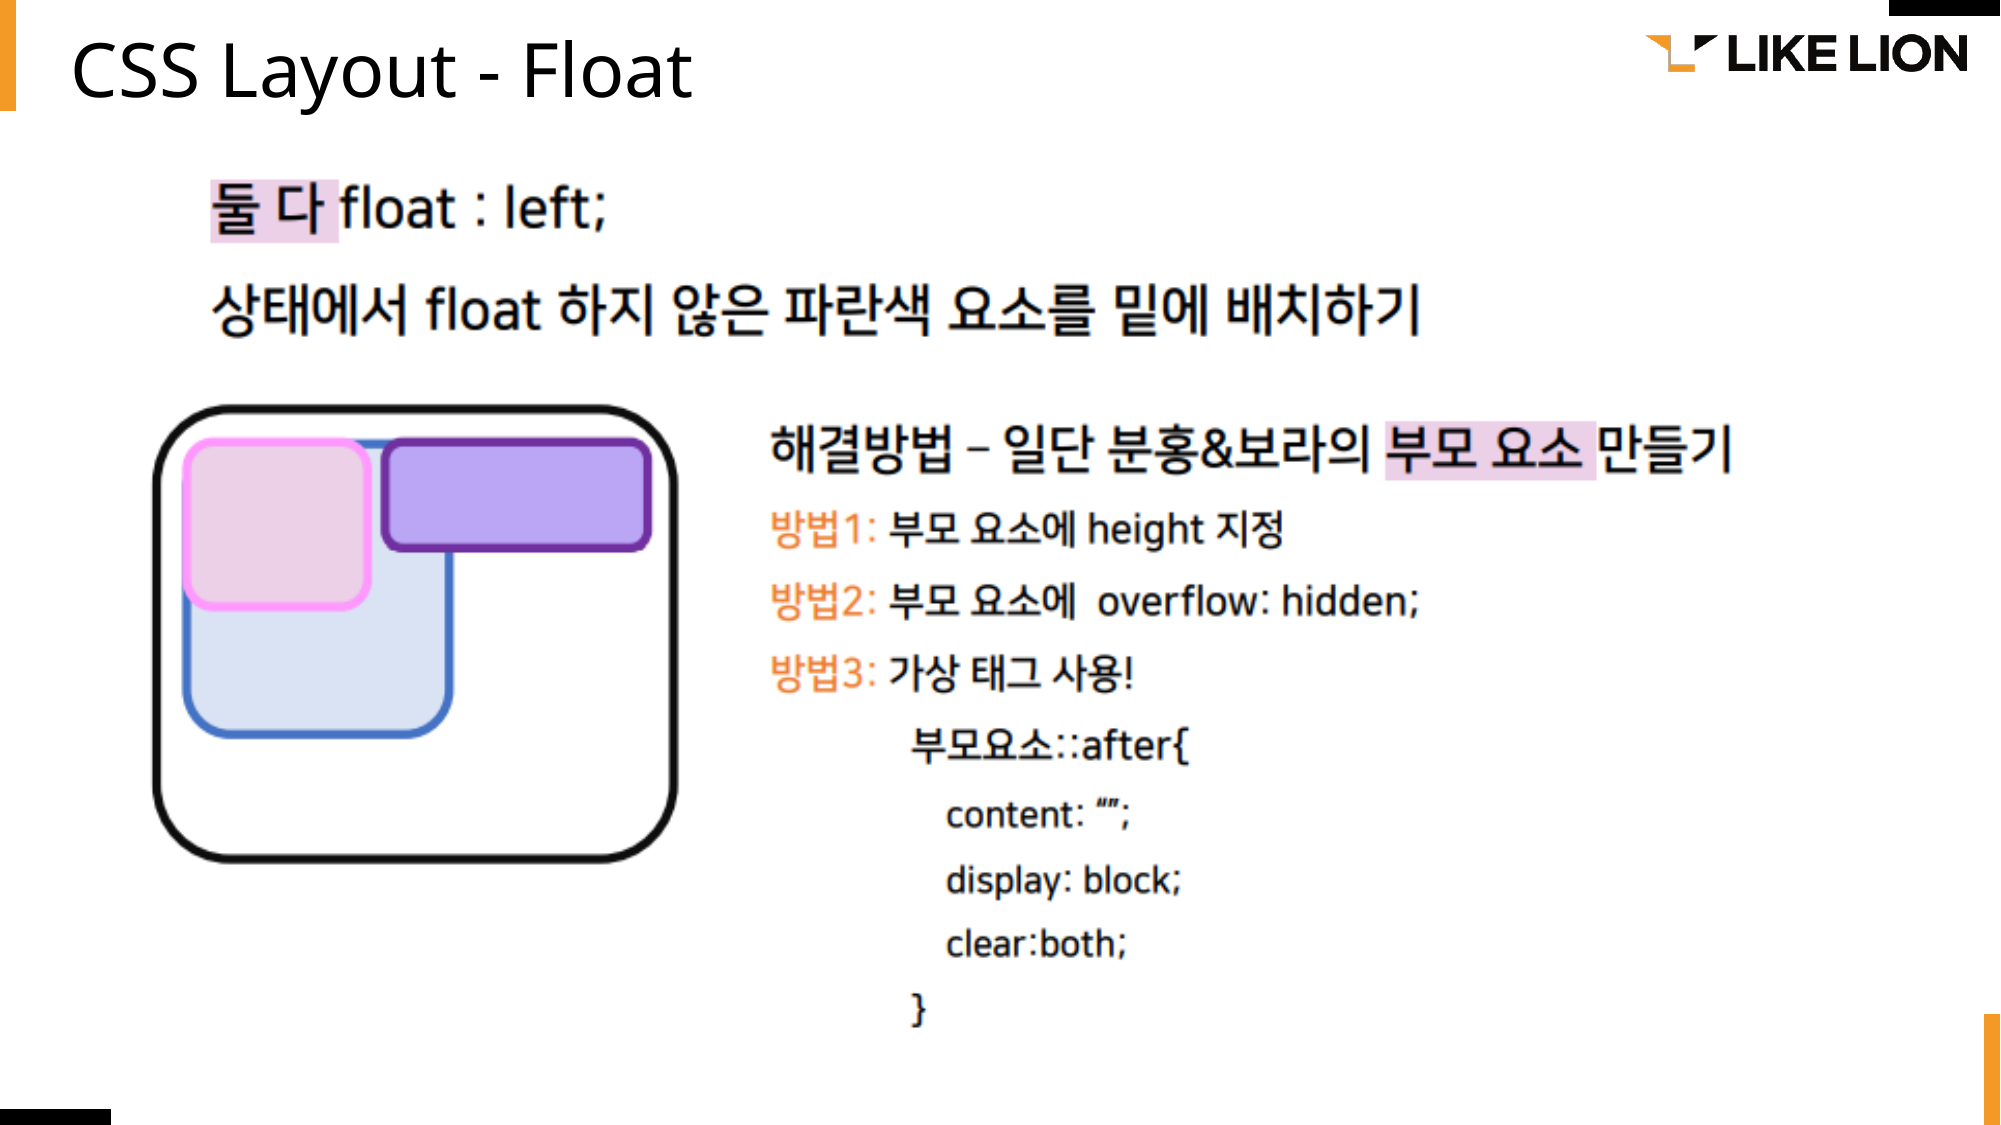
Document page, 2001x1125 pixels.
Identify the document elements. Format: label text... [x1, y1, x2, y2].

text_box CSS Layout - Float [33, 14, 732, 120]
picture [124, 161, 1798, 1064]
picture [1645, 34, 1967, 102]
text_box [1889, 0, 2000, 16]
text_box [0, 0, 16, 111]
text_box [1984, 1014, 2000, 1125]
text_box [0, 1109, 111, 1125]
